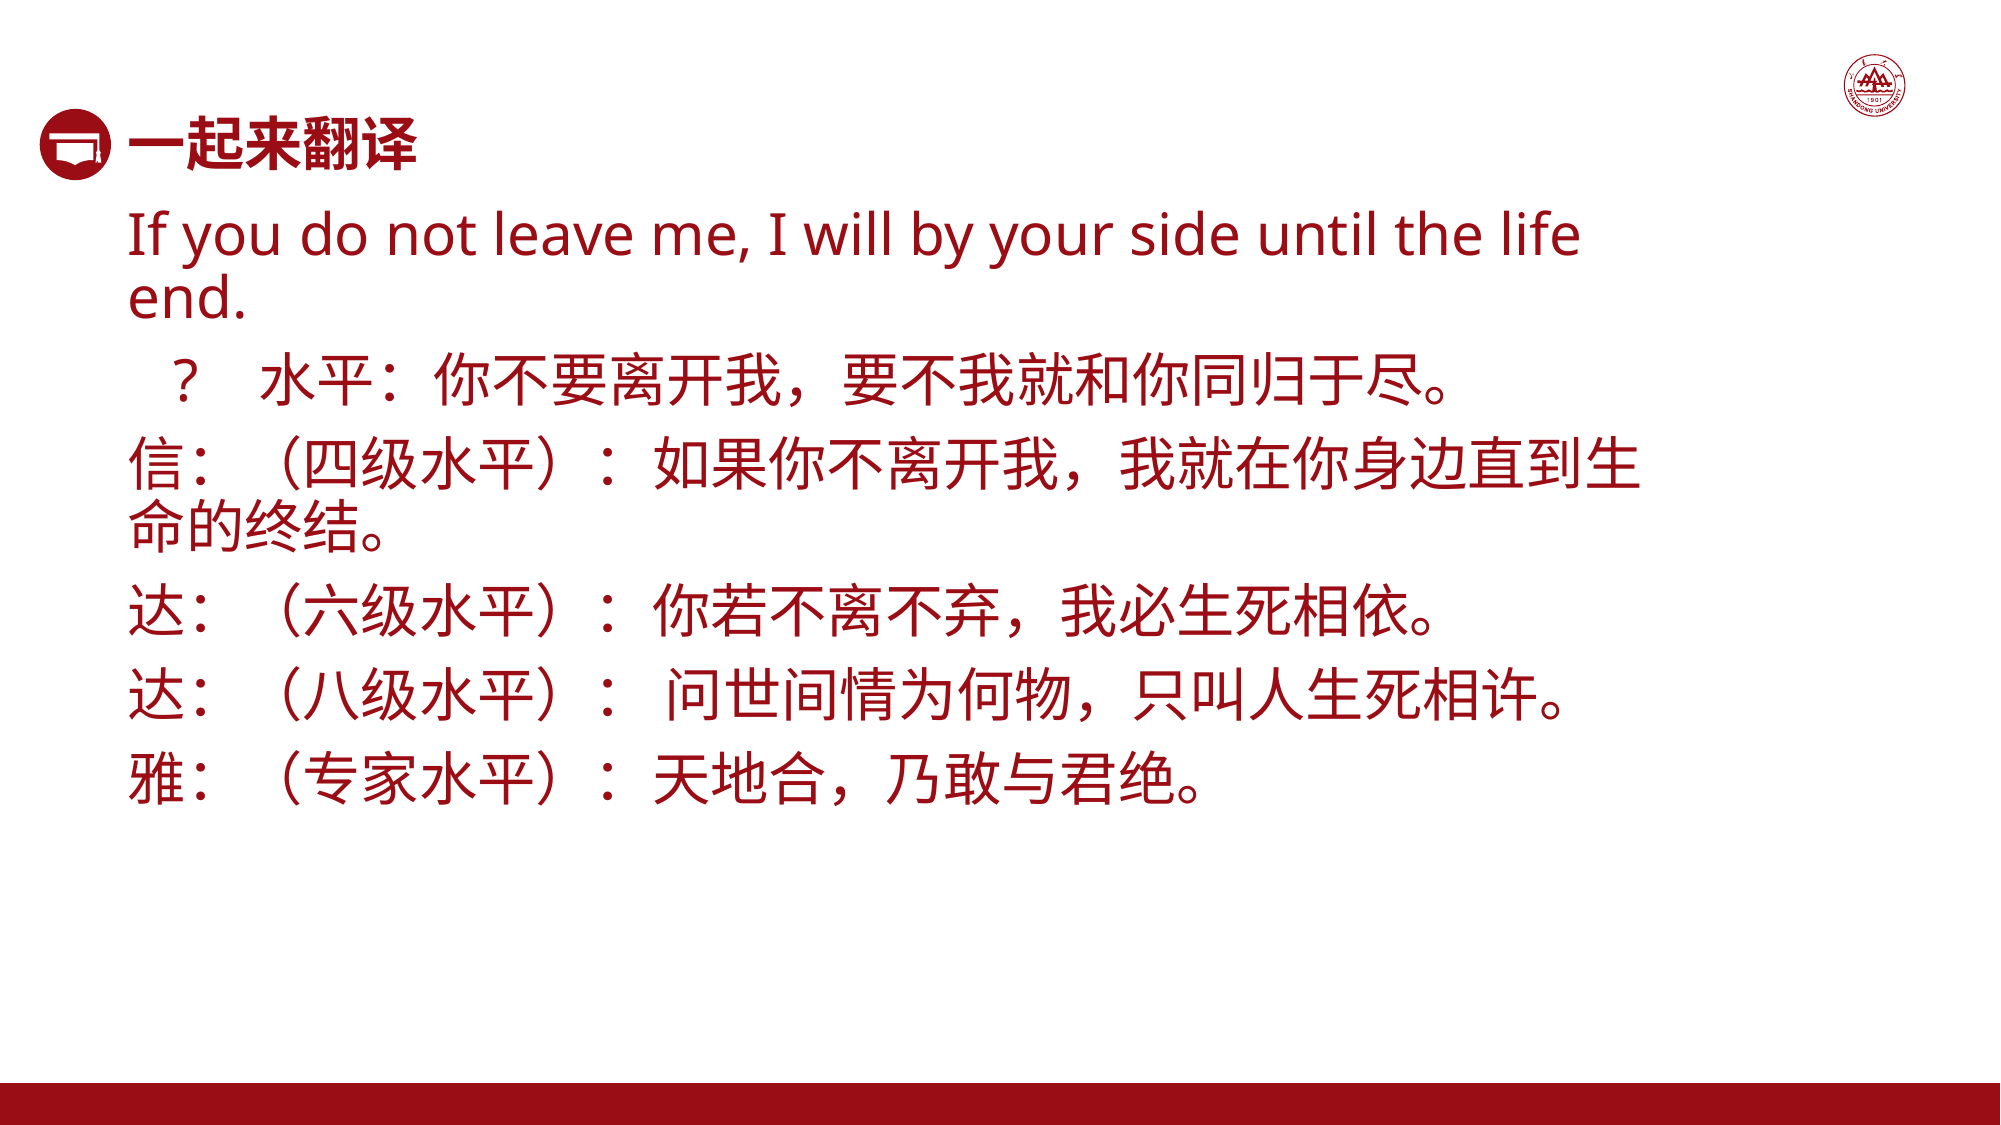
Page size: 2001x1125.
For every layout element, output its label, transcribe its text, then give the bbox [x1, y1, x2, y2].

list 一起来翻译 [113, 107, 1534, 181]
list If you do not leave me, I will by your side until the life end. ? 水平：你不要离开我，要不我就和你同归于尽。 信：（四级水平）：如果你不离开我，我就在你身边直到生命的终结。 达：（六级水平）：你若不离不弃，我必生死相依。 达：（八级水平）： 问世间情为何物，只叫人生死相许。 雅：（专家水平）：天地合，乃敢与君绝。 [113, 197, 1689, 977]
